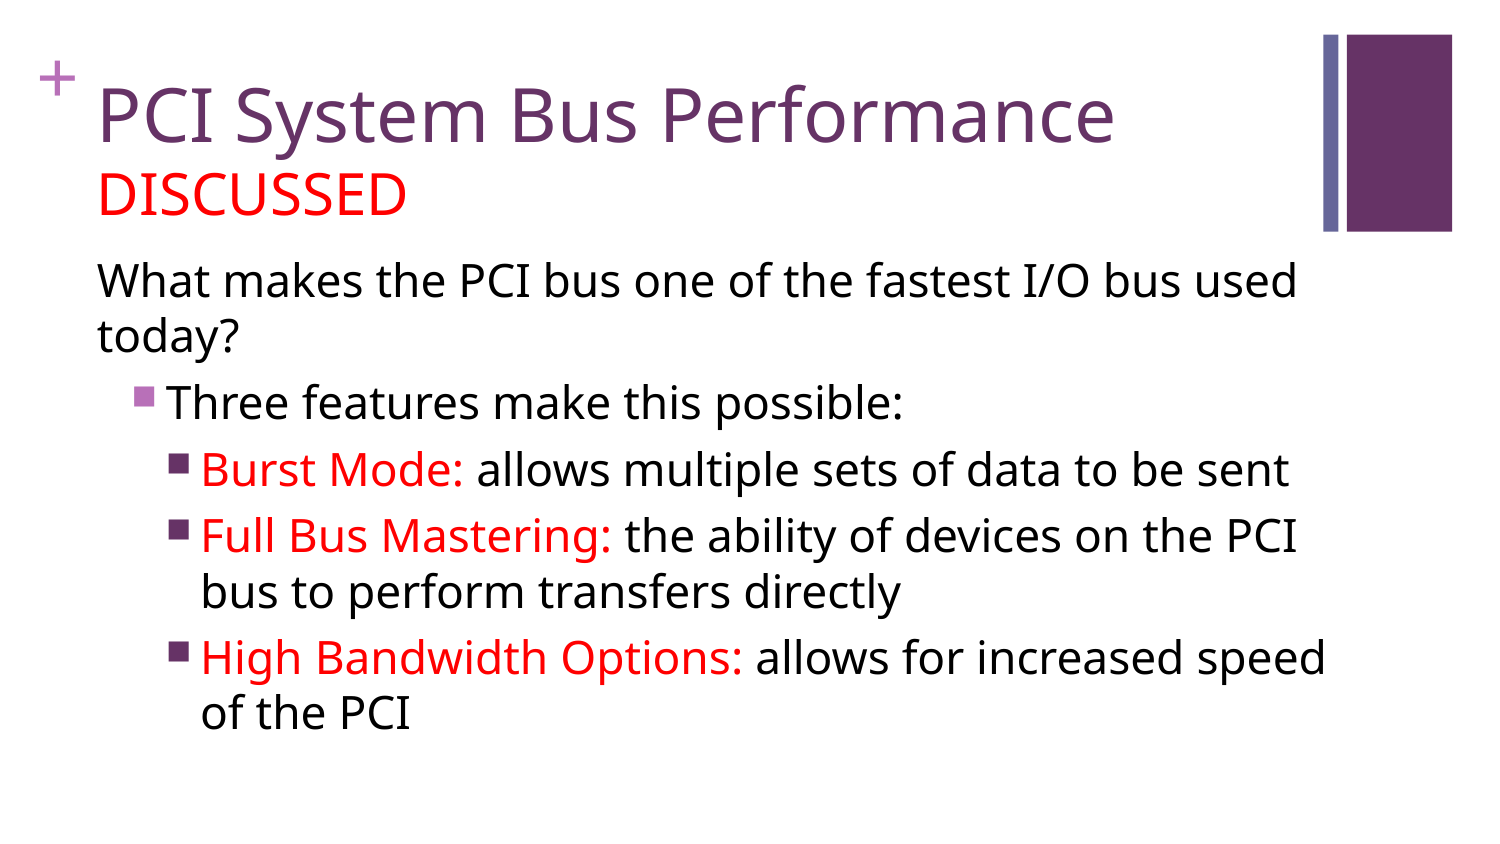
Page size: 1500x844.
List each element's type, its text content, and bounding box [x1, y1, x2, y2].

list What makes the PCI bus one of the fastest I/O bus used today? Three features make this possible: Burst Mode: allows multiple sets of data to be sent Full Bus Mastering: the ability of devices on the PCI bus to perform transfers directly High Bandwidth Options: allows for increased speed of the PCI [81, 244, 1376, 754]
title PCI System Bus Performance DISCUSSED [81, 59, 1322, 197]
